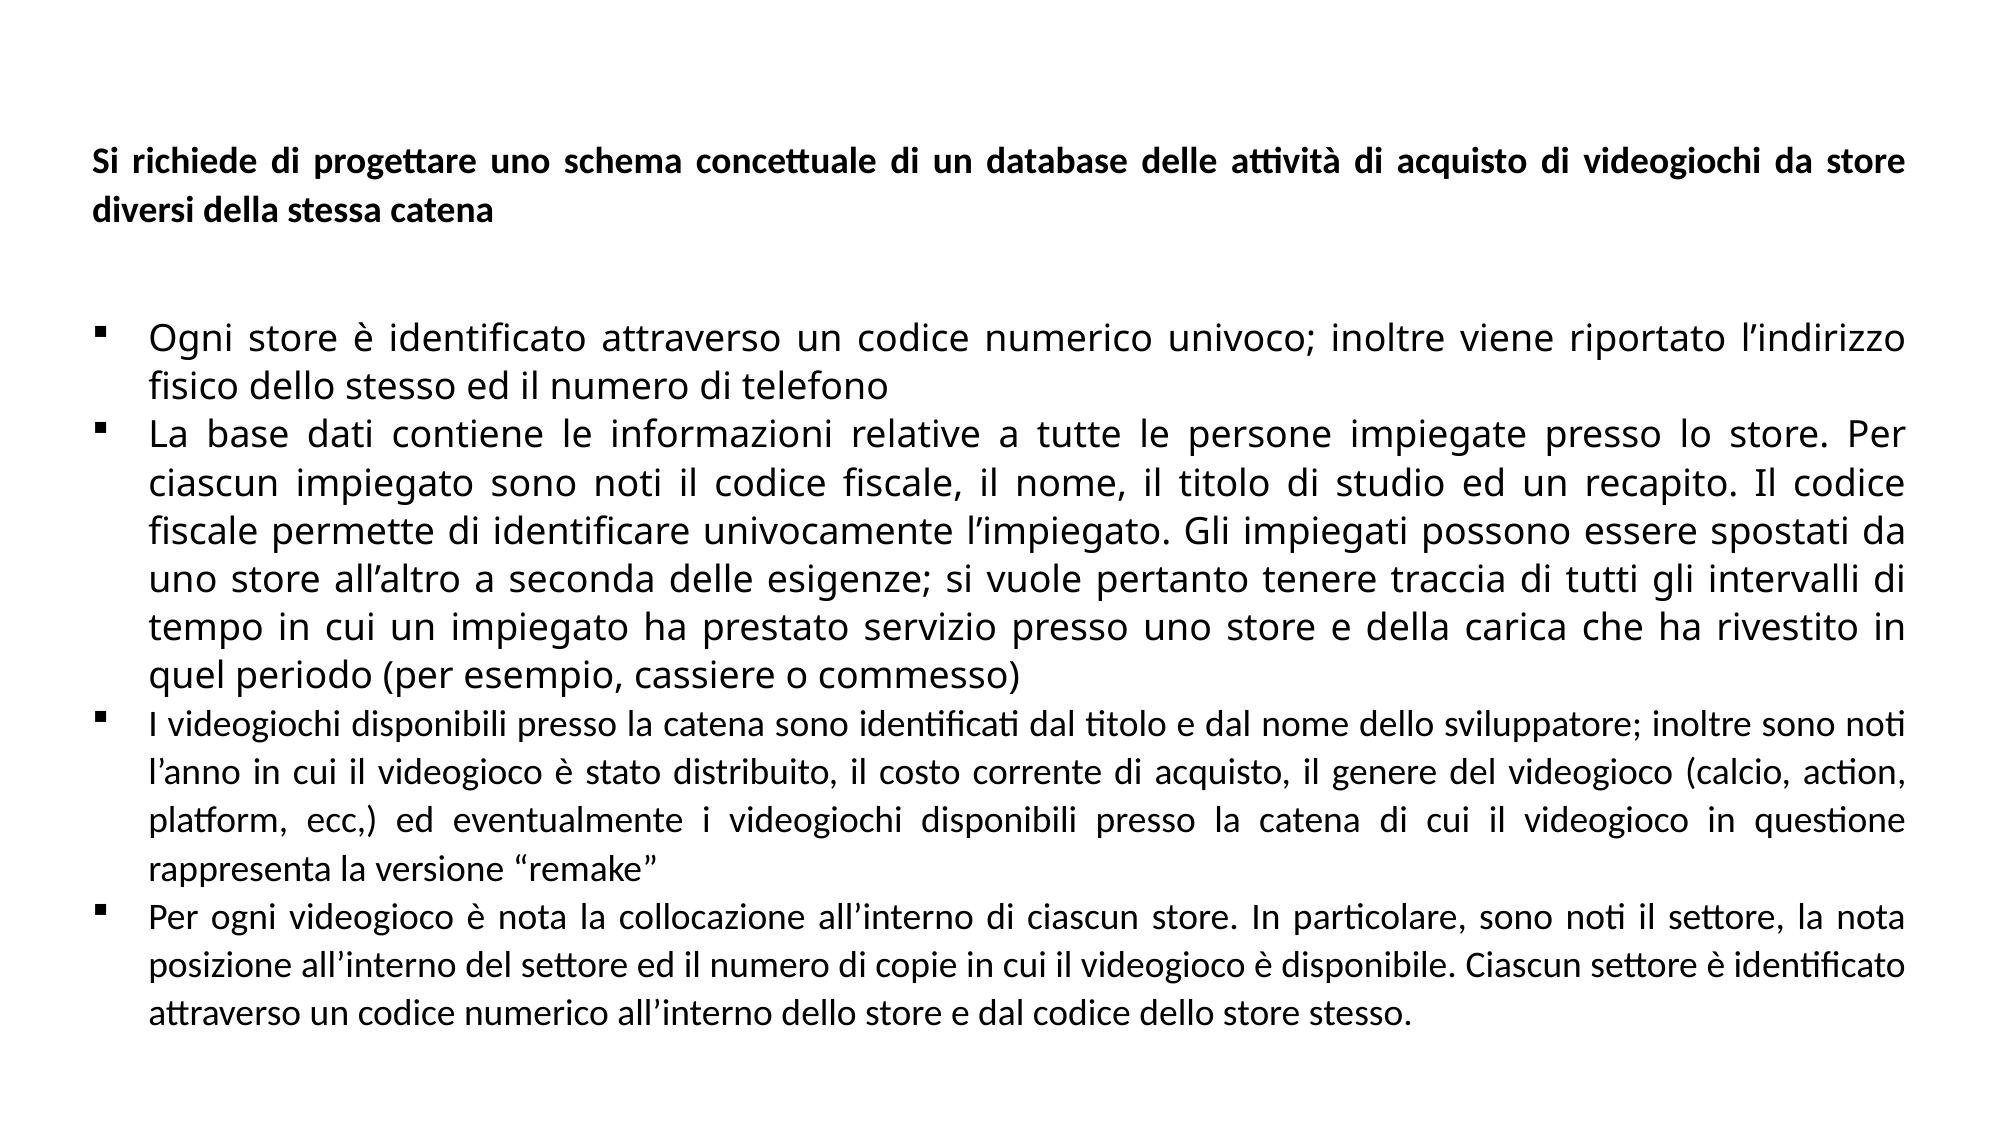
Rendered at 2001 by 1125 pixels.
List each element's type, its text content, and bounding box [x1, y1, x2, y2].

text_box Si richiede di progettare uno schema concettuale di un database delle attività di acquisto di videogiochi da store diversi della stessa catena Ogni store è identificato attraverso un codice numerico univoco; inoltre viene riportato l’indirizzo fisico dello stesso ed il numero di telefono La base dati contiene le informazioni relative a tutte le persone impiegate presso lo store. Per ciascun impiegato sono noti il codice fiscale, il nome, il titolo di studio ed un recapito. Il codice fiscale permette di identificare univocamente l’impiegato. Gli impiegati possono essere spostati da uno store all’altro a seconda delle esigenze; si vuole pertanto tenere traccia di tutti gli intervalli di tempo in cui un impiegato ha prestato servizio presso uno store e della carica che ha rivestito in quel periodo (per esempio, cassiere o commesso) I videogiochi disponibili presso la catena sono identificati dal titolo e dal nome dello sviluppatore; inoltre sono noti l’anno in cui il videogioco è stato distribuito, il costo corrente di acquisto, il genere del videogioco (calcio, action, platform, ecc,) ed eventualmente i videogiochi disponibili presso la catena di cui il videogioco in questione rappresenta la versione “remake” Per ogni videogioco è nota la collocazione all’interno di ciascun store. In particolare, sono noti il settore, la nota posizione all’interno del settore ed il numero di copie in cui il videogioco è disponibile. Ciascun settore è identificato attraverso un codice numerico all’interno dello store e dal codice dello store stesso. [77, 125, 1923, 1041]
